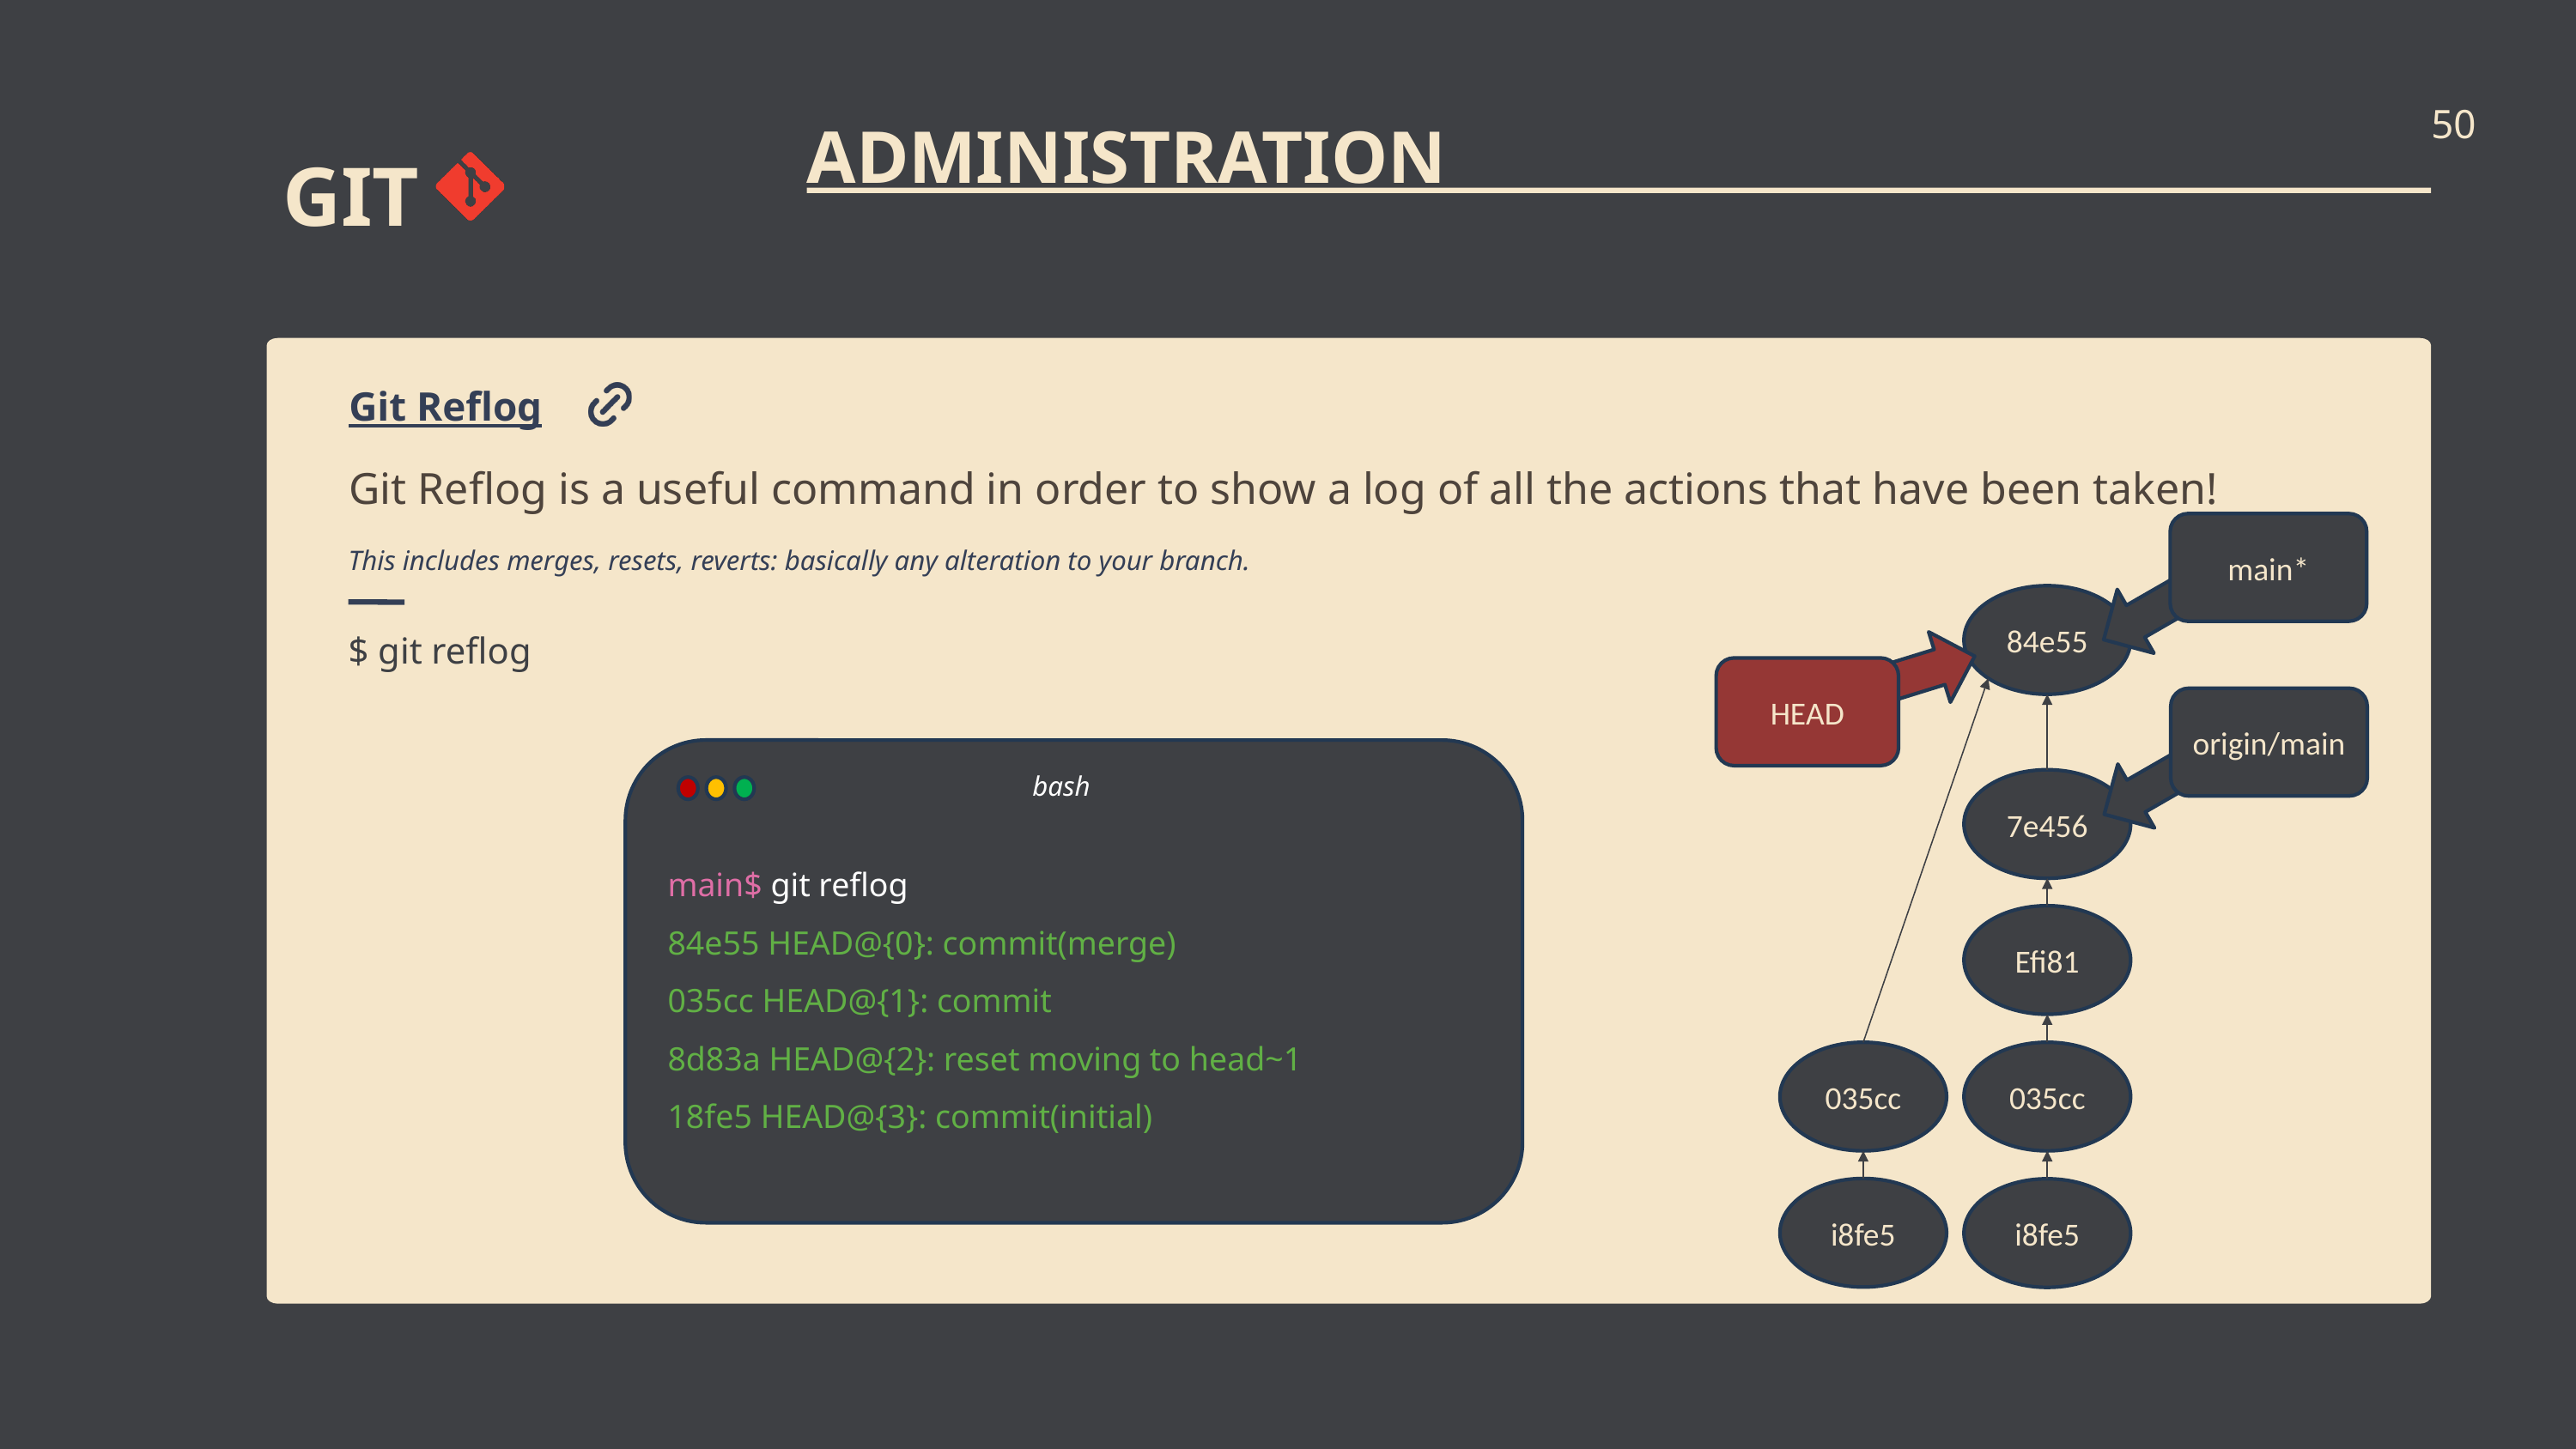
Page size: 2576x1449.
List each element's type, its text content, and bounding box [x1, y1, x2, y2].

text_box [625, 739, 1523, 1223]
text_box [2097, 688, 2368, 825]
text_box ADMINISTRATION [806, 99, 2432, 197]
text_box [266, 337, 2432, 1304]
text_box 50 [2431, 91, 2500, 147]
text_box GIT [266, 129, 436, 243]
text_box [1716, 634, 1978, 767]
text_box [2096, 513, 2367, 651]
text_box [436, 152, 505, 221]
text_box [1862, 677, 1989, 1043]
